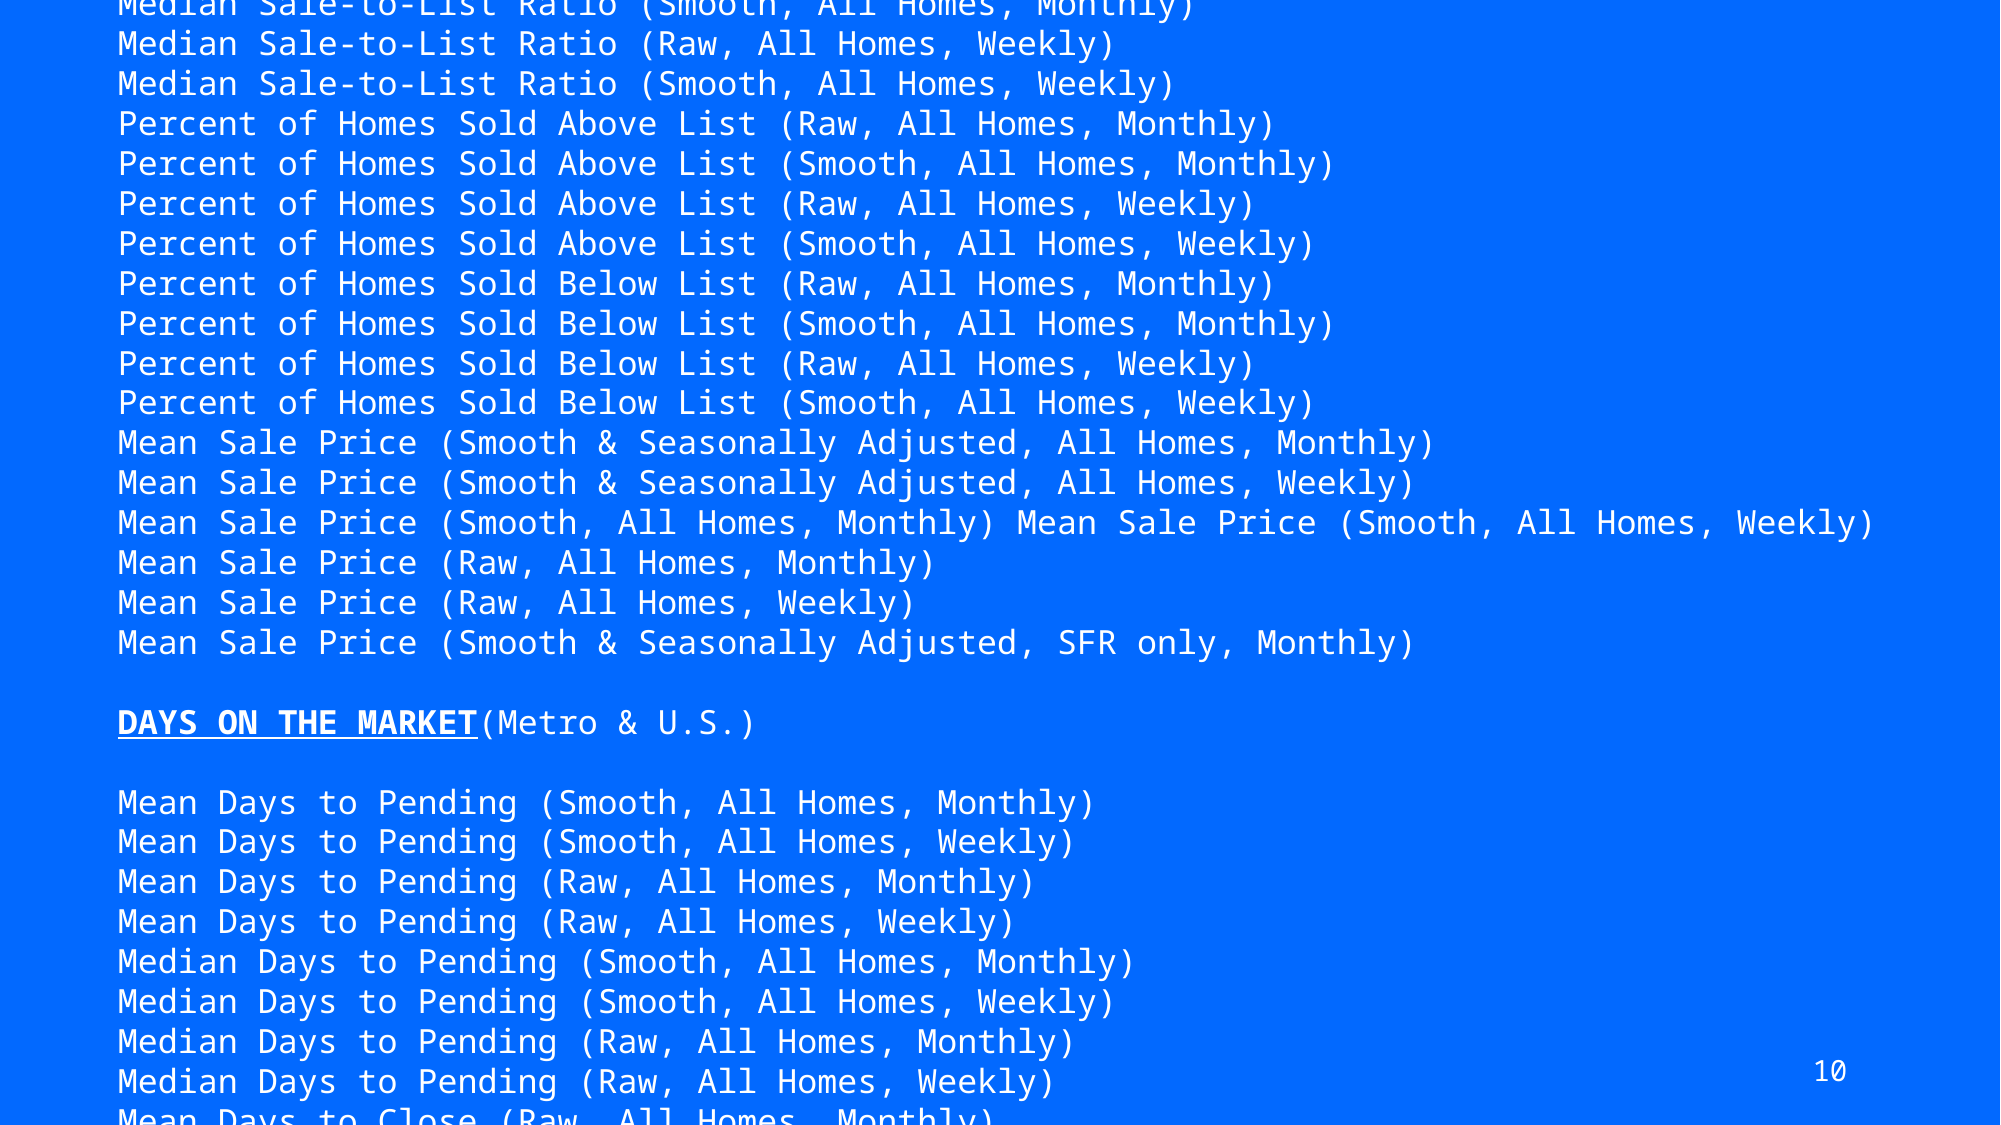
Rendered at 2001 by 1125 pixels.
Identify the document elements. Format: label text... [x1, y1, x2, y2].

text_box Median Sale-to-List Ratio (Smooth, All Homes, Monthly) Median Sale-to-List Ratio (Raw, All Homes, Weekly) Median Sale-to-List Ratio (Smooth, All Homes, Weekly) Percent of Homes Sold Above List (Raw, All Homes, Monthly) Percent of Homes Sold Above List (Smooth, All Homes, Monthly) Percent of Homes Sold Above List (Raw, All Homes, Weekly) Percent of Homes Sold Above List (Smooth, All Homes, Weekly) Percent of Homes Sold Below List (Raw, All Homes, Monthly) Percent of Homes Sold Below List (Smooth, All Homes, Monthly) Percent of Homes Sold Below List (Raw, All Homes, Weekly) Percent of Homes Sold Below List (Smooth, All Homes, Weekly) Mean Sale Price (Smooth & Seasonally Adjusted, All Homes, Monthly) Mean Sale Price (Smooth & Seasonally Adjusted, All Homes, Weekly) Mean Sale Price (Smooth, All Homes, Monthly) Mean Sale Price (Smooth, All Homes, Weekly) Mean Sale Price (Raw, All Homes, Monthly) Mean Sale Price (Raw, All Homes, Weekly) Mean Sale Price (Smooth & Seasonally Adjusted, SFR only, Monthly) DAYS ON THE MARKET(Metro & U.S.) Mean Days to Pending (Smooth, All Homes, Monthly) Mean Days to Pending (Smooth, All Homes, Weekly) Mean Days to Pending (Raw, All Homes, Monthly) Mean Days to Pending (Raw, All Homes, Weekly) Median Days to Pending (Smooth, All Homes, Monthly) Median Days to Pending (Smooth, All Homes, Weekly) Median Days to Pending (Raw, All Homes, Monthly) Median Days to Pending (Raw, All Homes, Weekly) Mean Days to Close (Raw, All Homes, Monthly) [103, 0, 1940, 1125]
